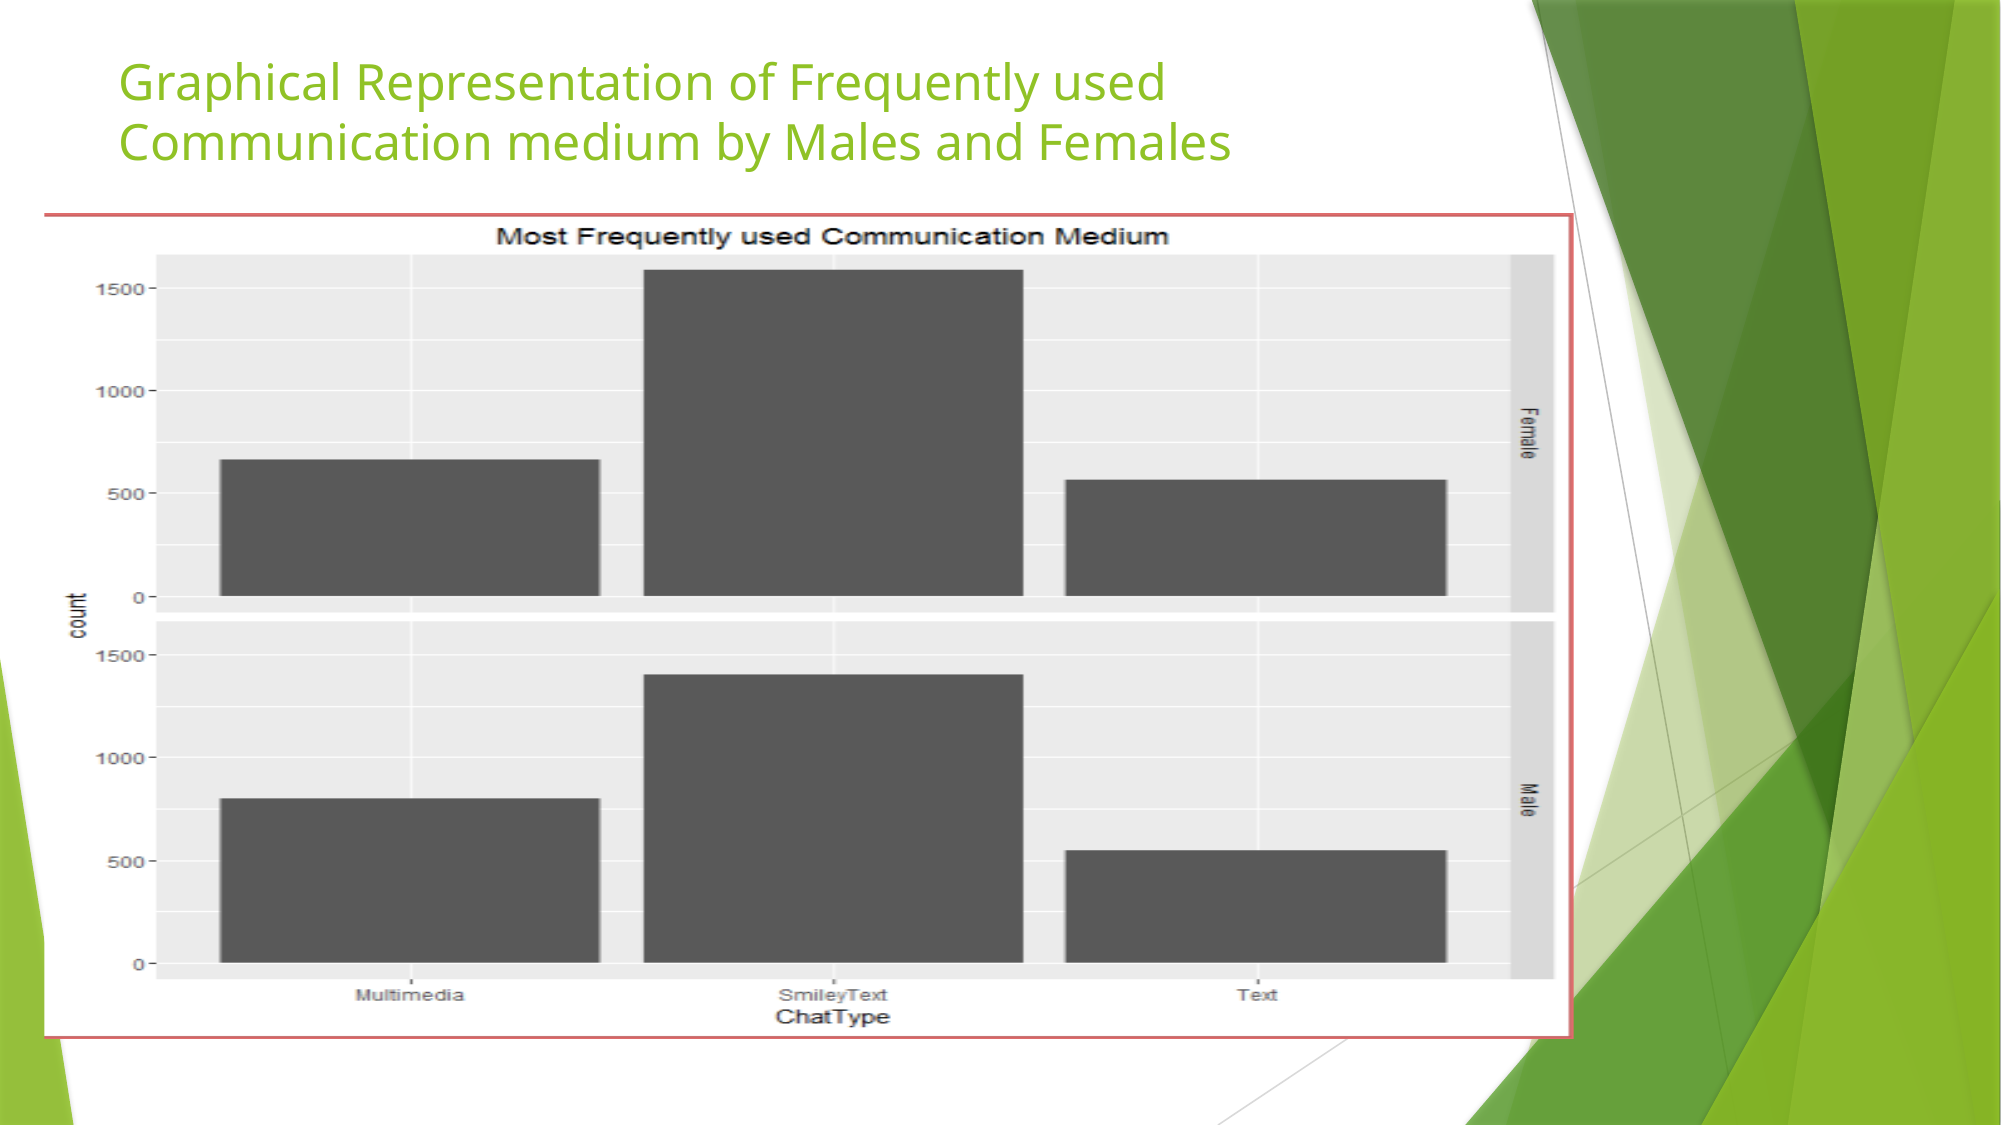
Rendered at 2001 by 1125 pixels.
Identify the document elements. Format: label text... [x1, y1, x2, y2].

title Graphical Representation of Frequently used Communication medium by Males and Females [103, 42, 1515, 212]
picture [43, 212, 1575, 1039]
